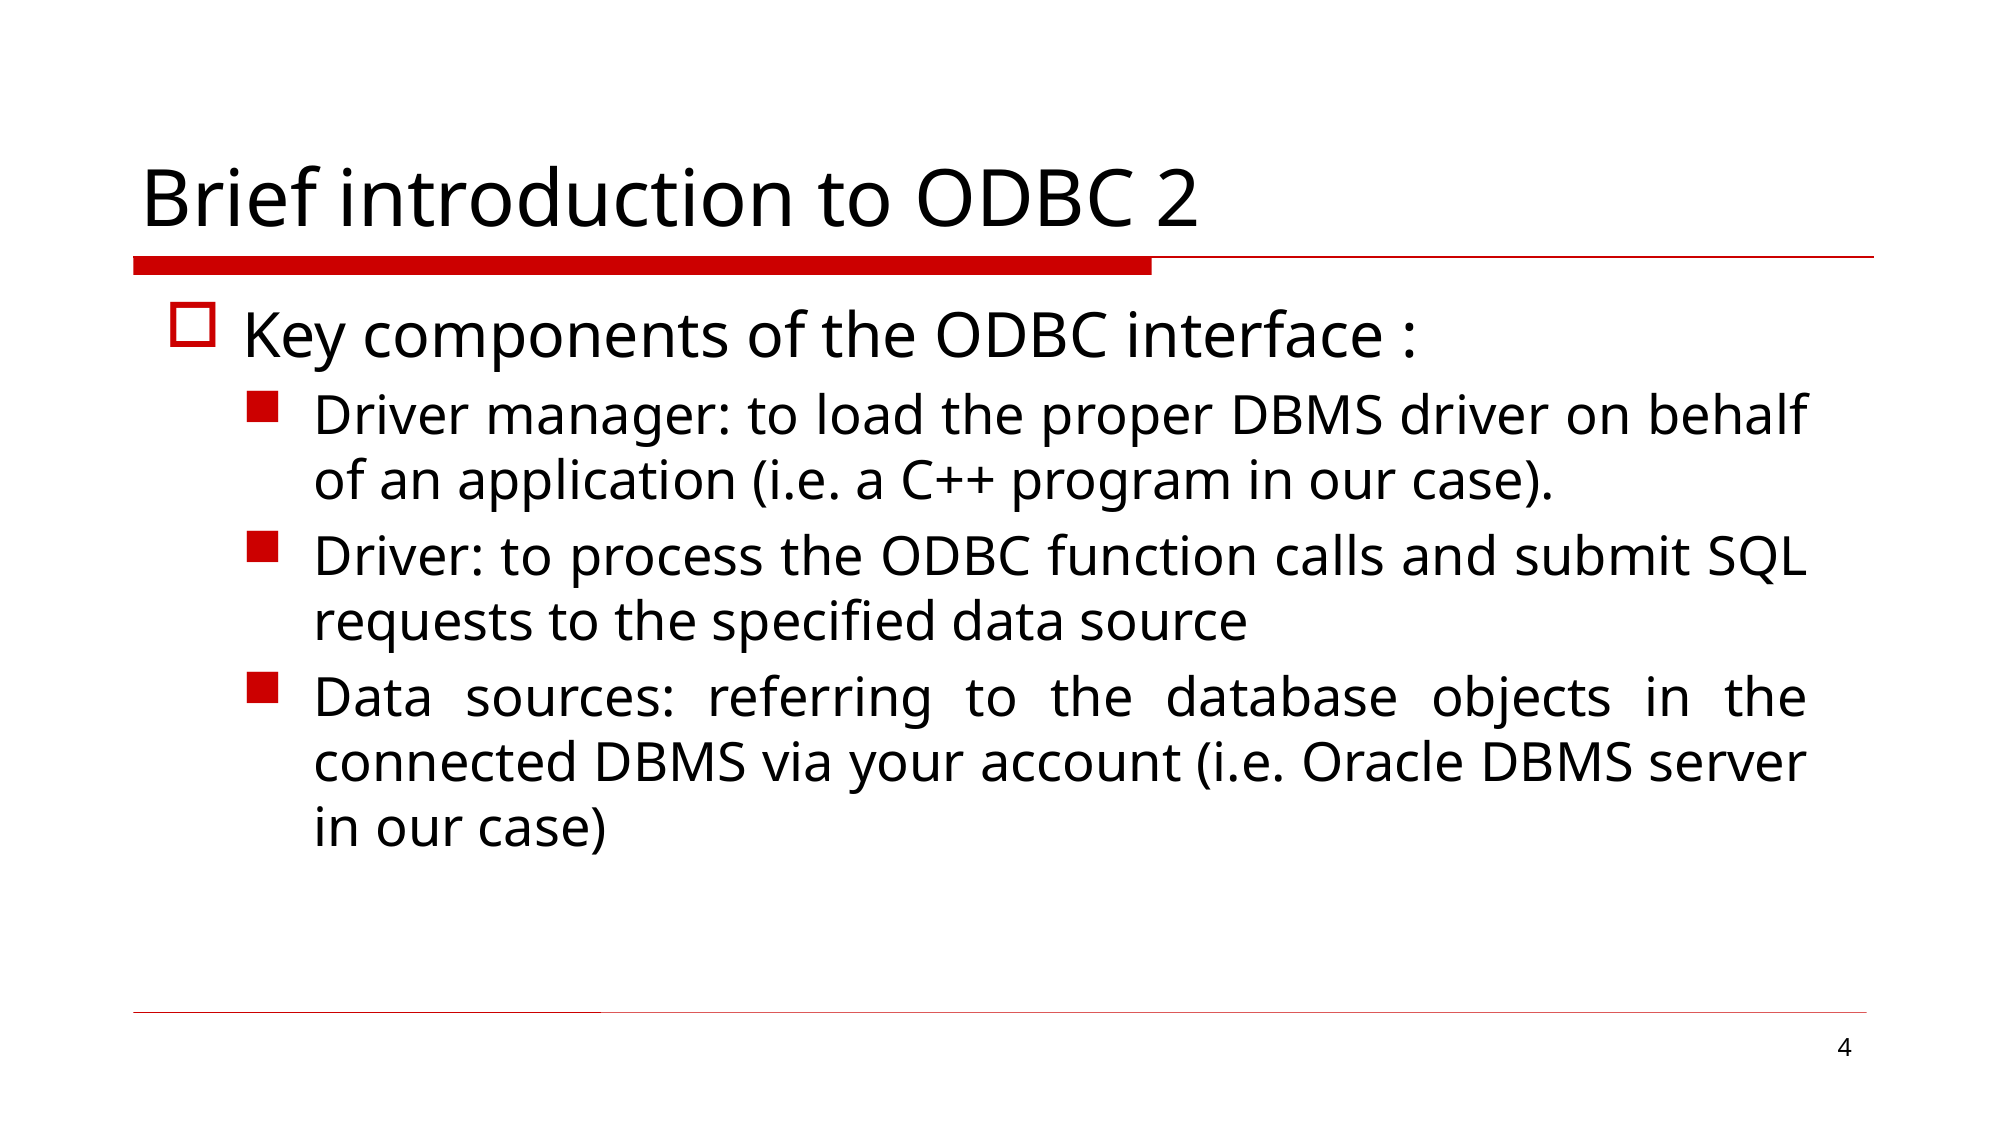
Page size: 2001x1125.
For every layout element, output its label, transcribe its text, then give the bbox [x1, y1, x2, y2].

title Brief introduction to ODBC 2 [125, 50, 1876, 250]
list Key components of the ODBC interface : Driver manager: to load the proper DBMS driver on behalf of an application (i.e. a C++ program in our case). Driver: to process the ODBC function calls and submit SQL requests to the specified data source Data sources: referring to the database objects in the connected DBMS via your account (i.e. Oracle DBMS server in our case) [150, 287, 1825, 988]
slide_number 4 [1433, 1024, 1867, 1103]
